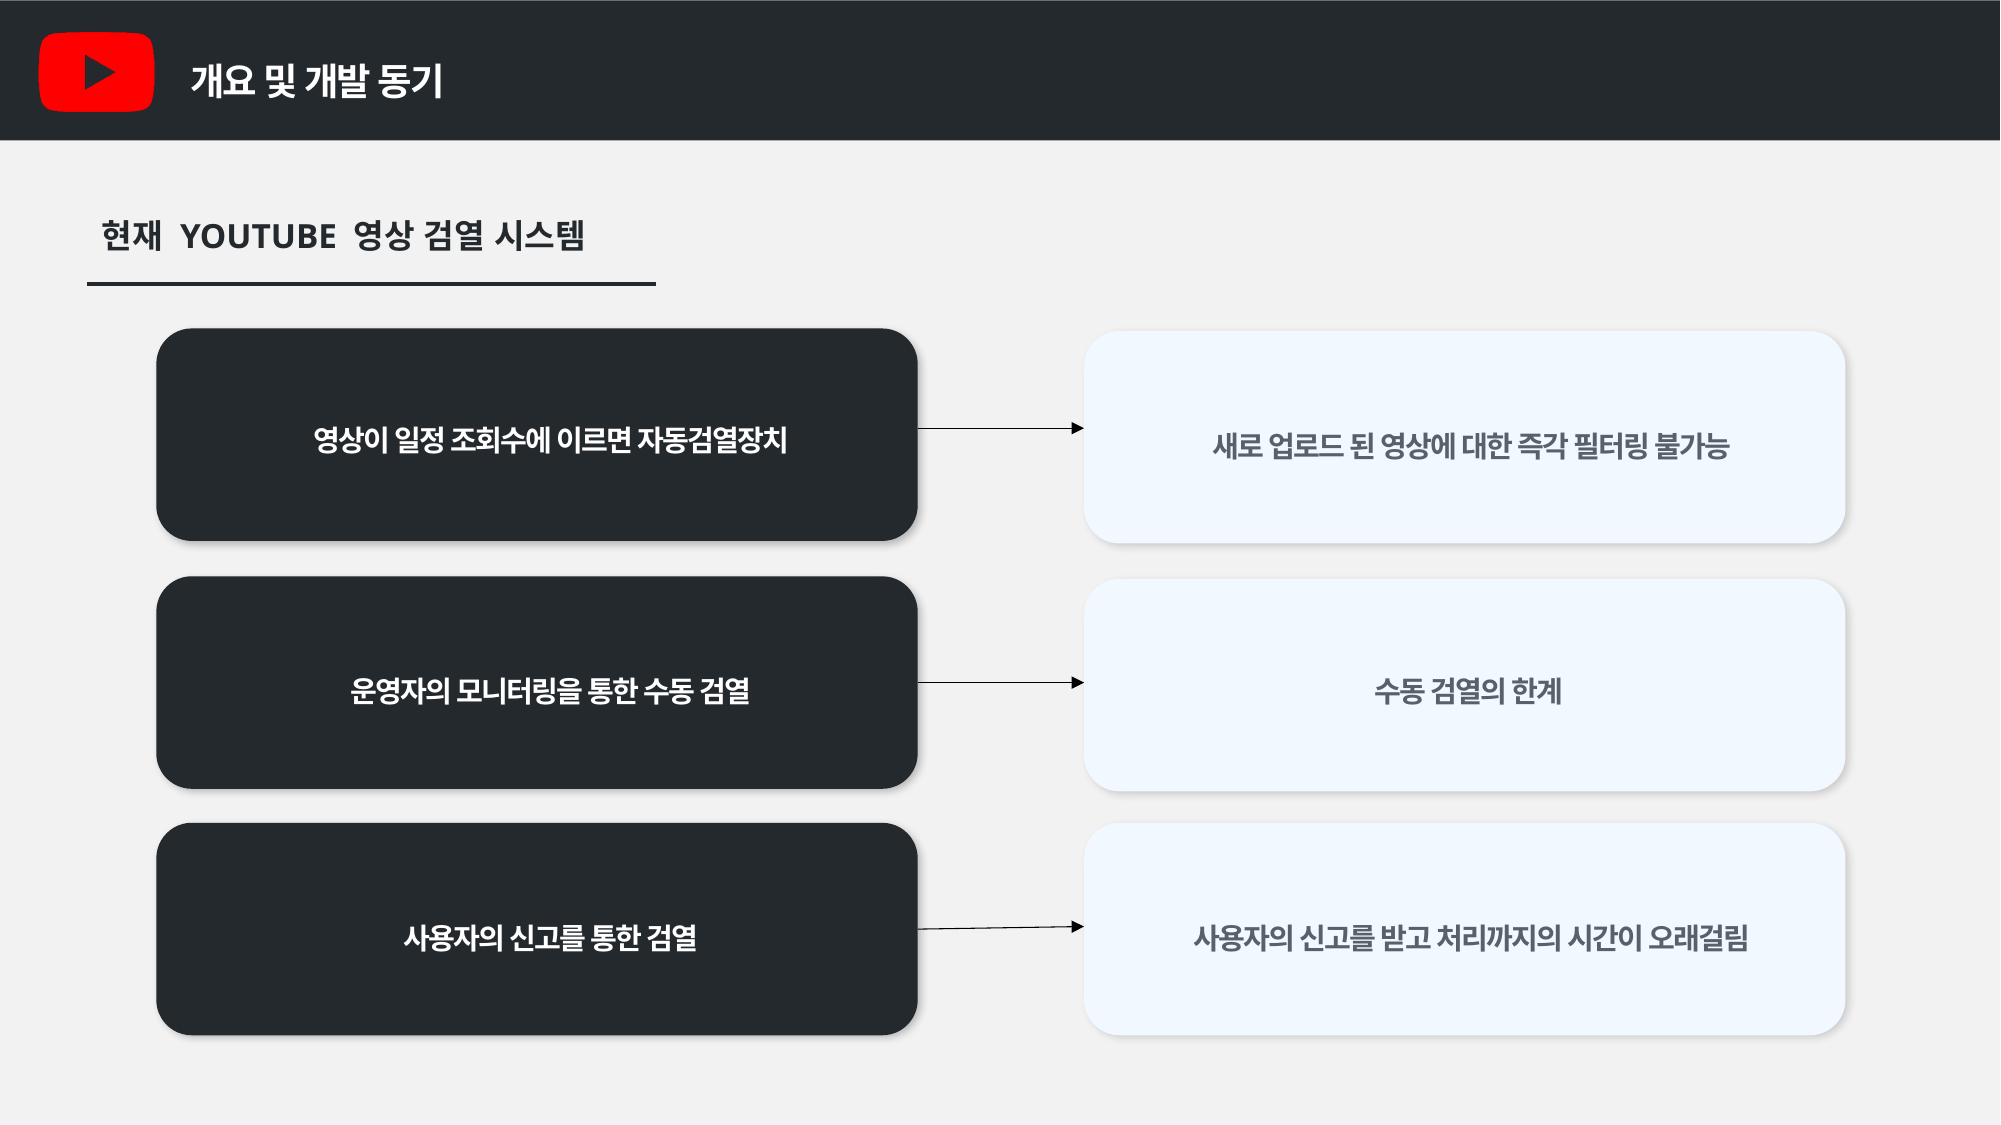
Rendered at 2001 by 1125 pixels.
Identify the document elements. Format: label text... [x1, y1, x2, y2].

text_box 영상이 일정 조회수에 이르면 자동검열장치 [155, 327, 917, 542]
text_box 현재 YOUTUBE 영상 검열 시스템 [86, 208, 619, 263]
text_box 운영자의 모니터링을 통한 수동 검열 [155, 575, 917, 790]
text_box 사용자의 신고를 통한 검열 [155, 821, 917, 1037]
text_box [917, 578, 1846, 792]
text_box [0, 0, 2000, 141]
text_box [917, 822, 1846, 1036]
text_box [917, 330, 1846, 544]
